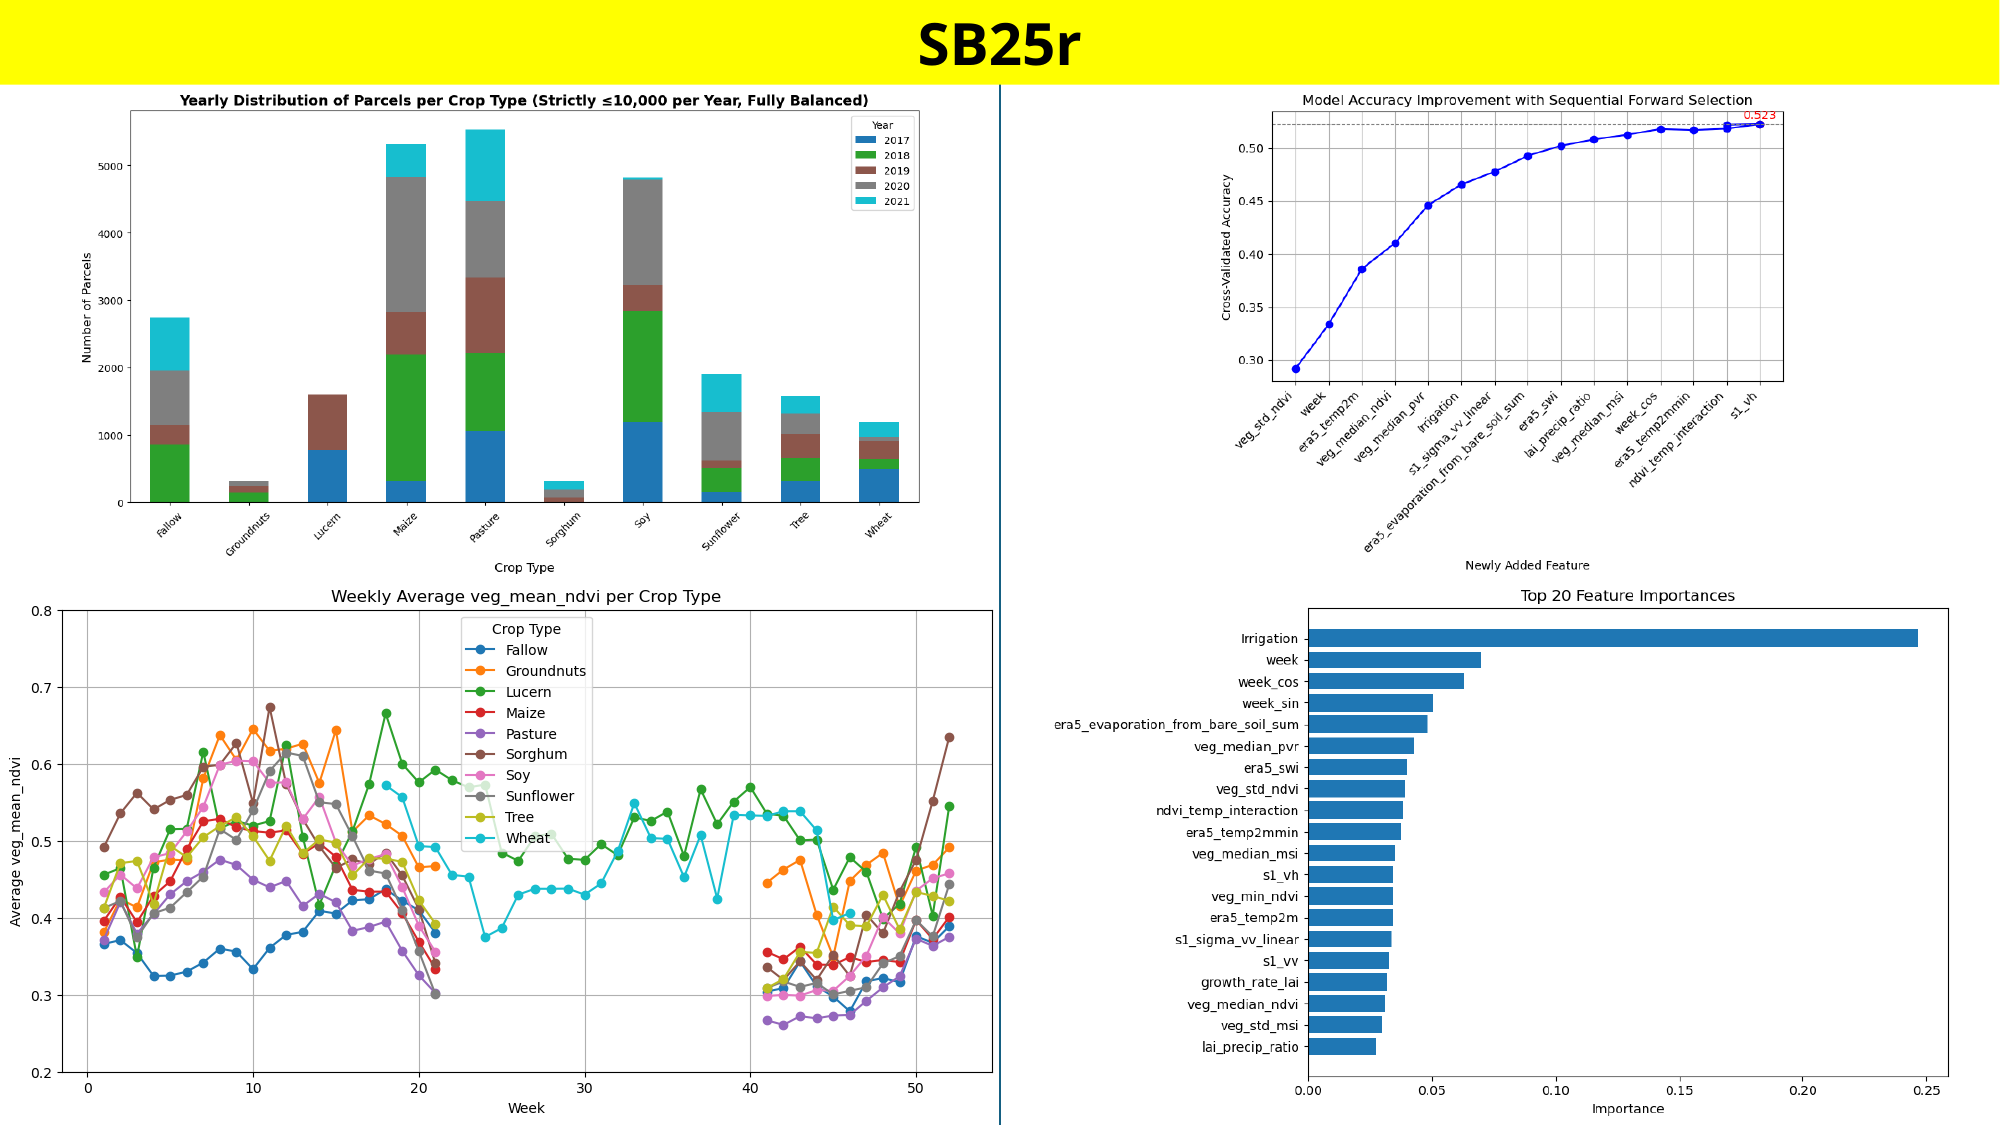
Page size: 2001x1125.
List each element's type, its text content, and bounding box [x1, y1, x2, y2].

picture [0, 86, 999, 1125]
text_box SB25r [1001, 0, 2000, 85]
text_box SB25r [0, 0, 999, 85]
picture [1042, 86, 1958, 1125]
